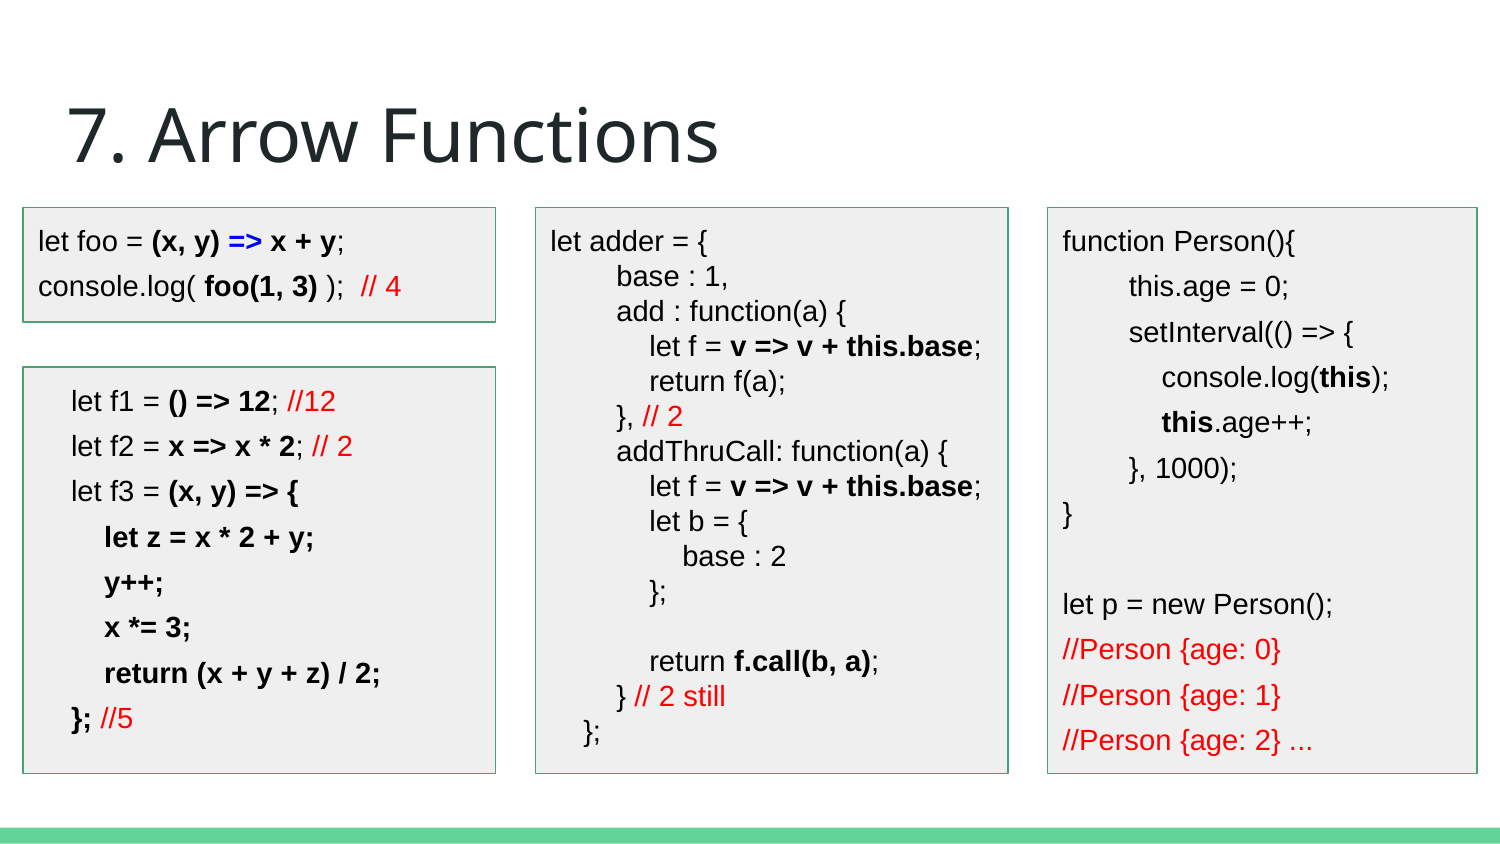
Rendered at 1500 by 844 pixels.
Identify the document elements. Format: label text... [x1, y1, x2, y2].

text_box function Person(){ this.age = 0; setInterval(() => { console.log(this); this.age++; }, 1000); } let p = new Person(); //Person {age: 0} //Person {age: 1} //Person {age: 2} ... [1047, 207, 1478, 774]
text_box let adder = { base : 1, add : function(a) { let f = v => v + this.base; return f(a); }, // 2 addThruCall: function(a) { let f = v => v + this.base; let b = { base : 2 }; return f.call(b, a); } // 2 still }; [535, 207, 1008, 774]
title 7. Arrow Functions [51, 72, 1449, 188]
text_box let foo = (x, y) => x + y; console.log( foo(1, 3) ); // 4 [23, 207, 496, 322]
text_box let f1 = () => 12; //12 let f2 = x => x * 2; // 2 let f3 = (x, y) => { let z = x * 2 + y; y++; x *= 3; return (x + y + z) / 2; }; //5 [23, 367, 496, 774]
